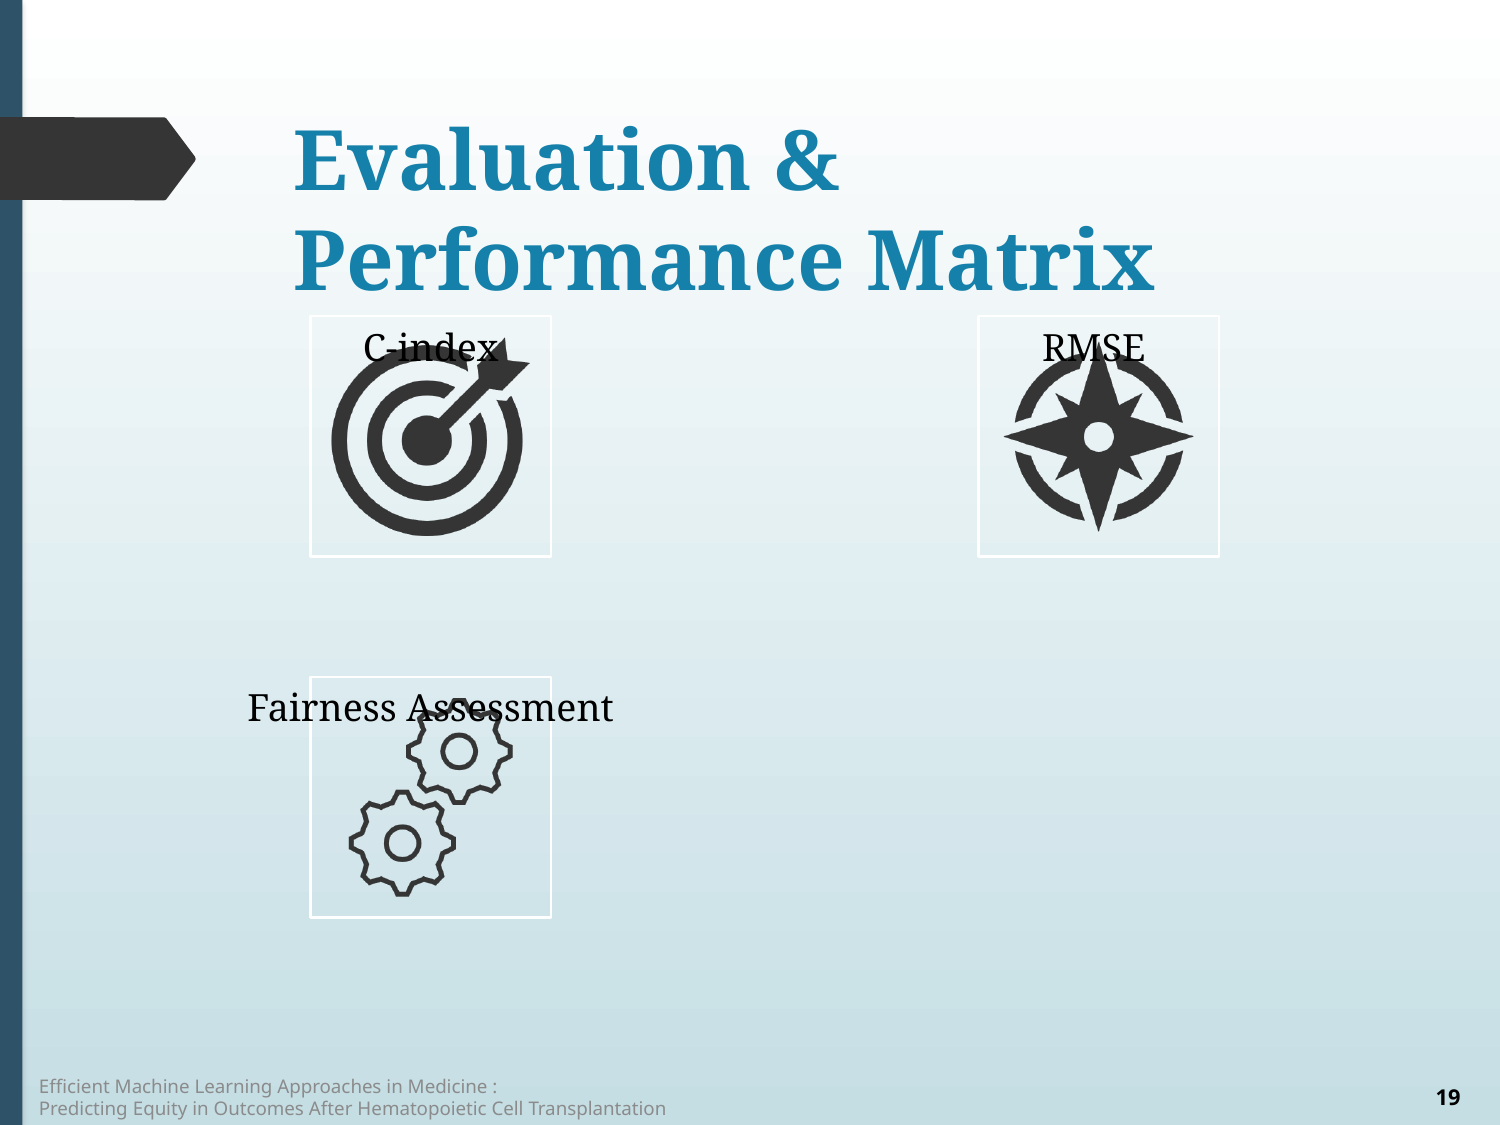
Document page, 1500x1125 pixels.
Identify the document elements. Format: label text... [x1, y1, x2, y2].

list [163, 291, 1367, 886]
title Evaluation & Performance Matrix [278, 99, 1337, 287]
text_box [0, 0, 23, 117]
text_box [23, 0, 1500, 1125]
text_box [0, 200, 23, 1125]
text_box [0, 117, 196, 201]
picture [312, 886, 550, 916]
text_box 19 [1420, 1075, 1486, 1117]
footer Efficient Machine Learning Approaches in Medicine : Predicting Equity in Outcomes After Hematopoietic Cell Transplantation [23, 1066, 706, 1125]
